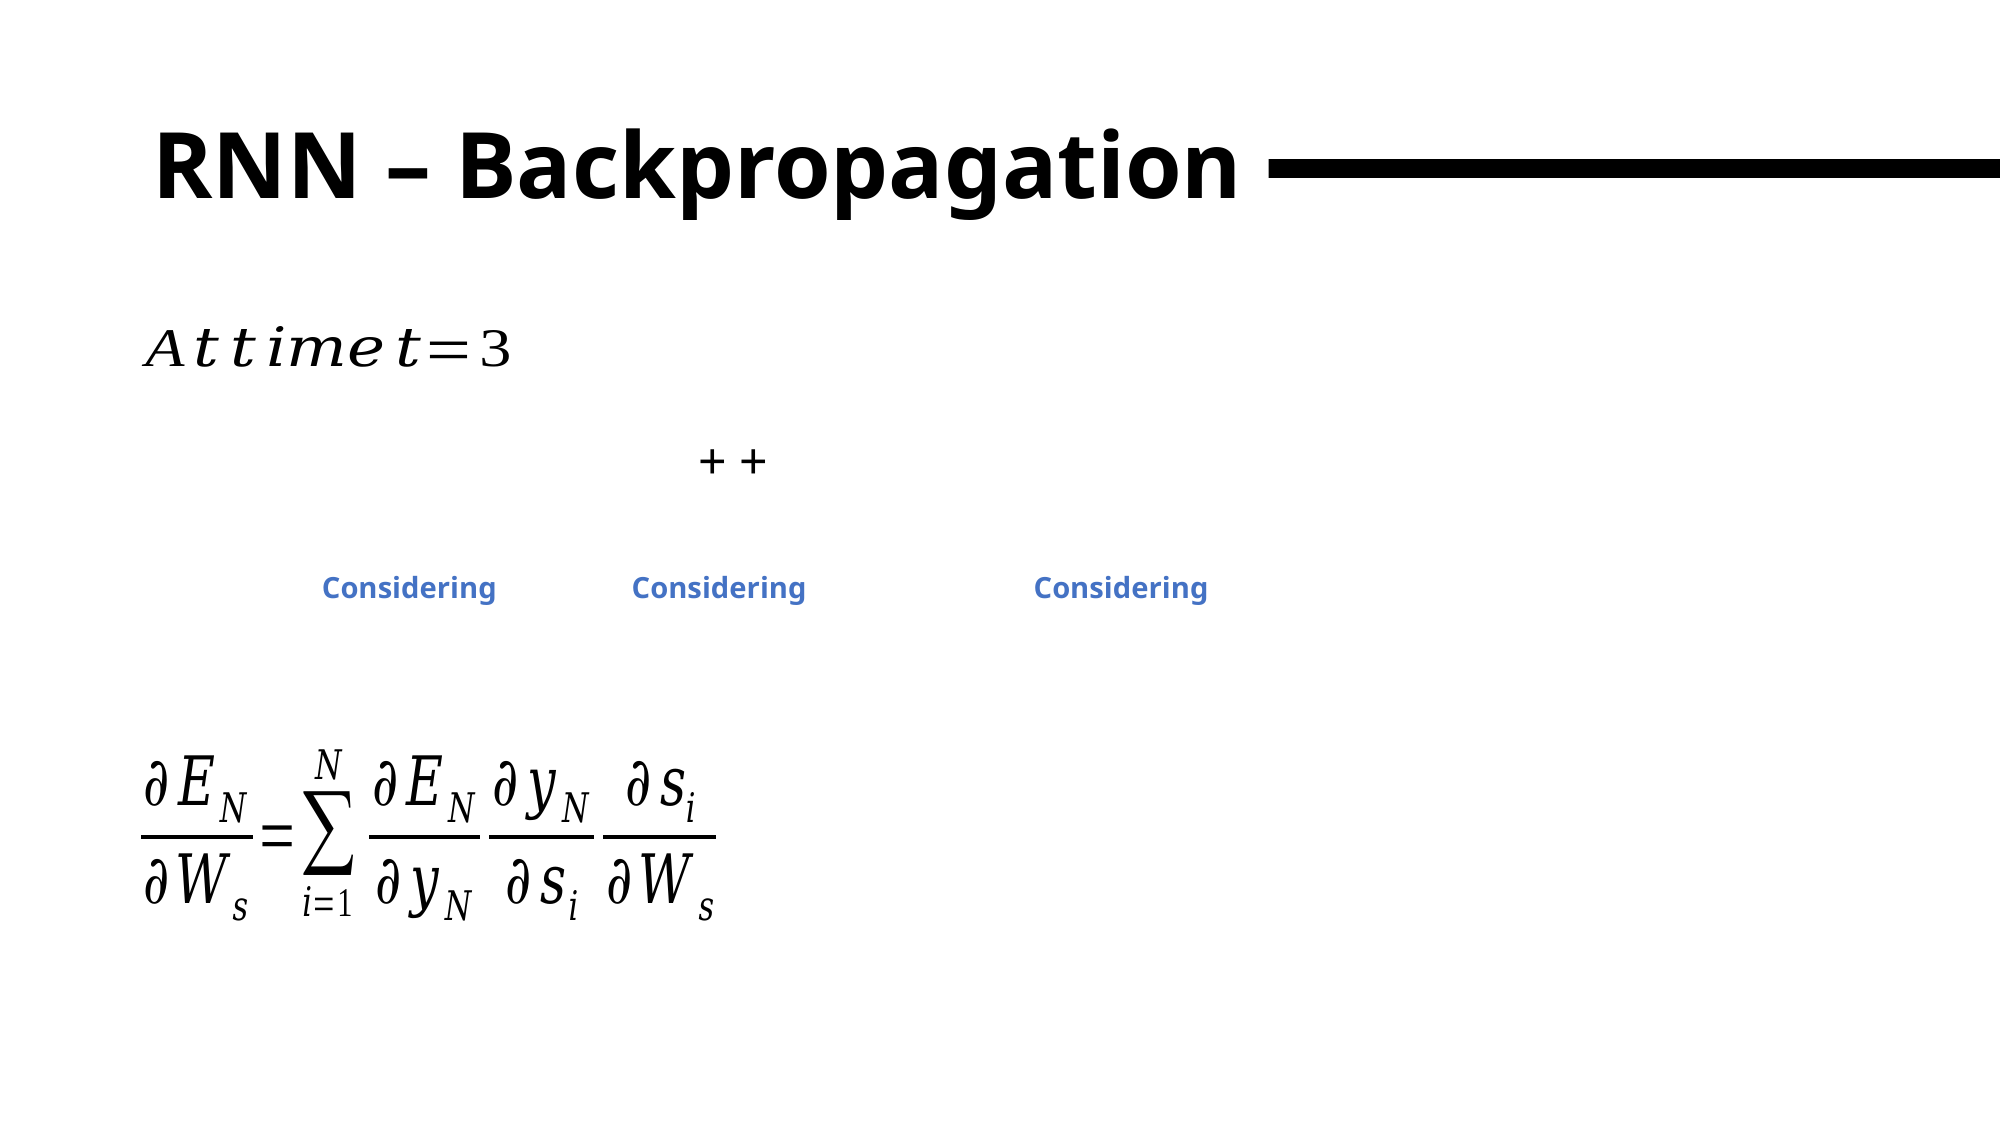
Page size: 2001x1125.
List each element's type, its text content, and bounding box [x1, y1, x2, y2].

title RNN – Backpropagation [137, 59, 1269, 278]
